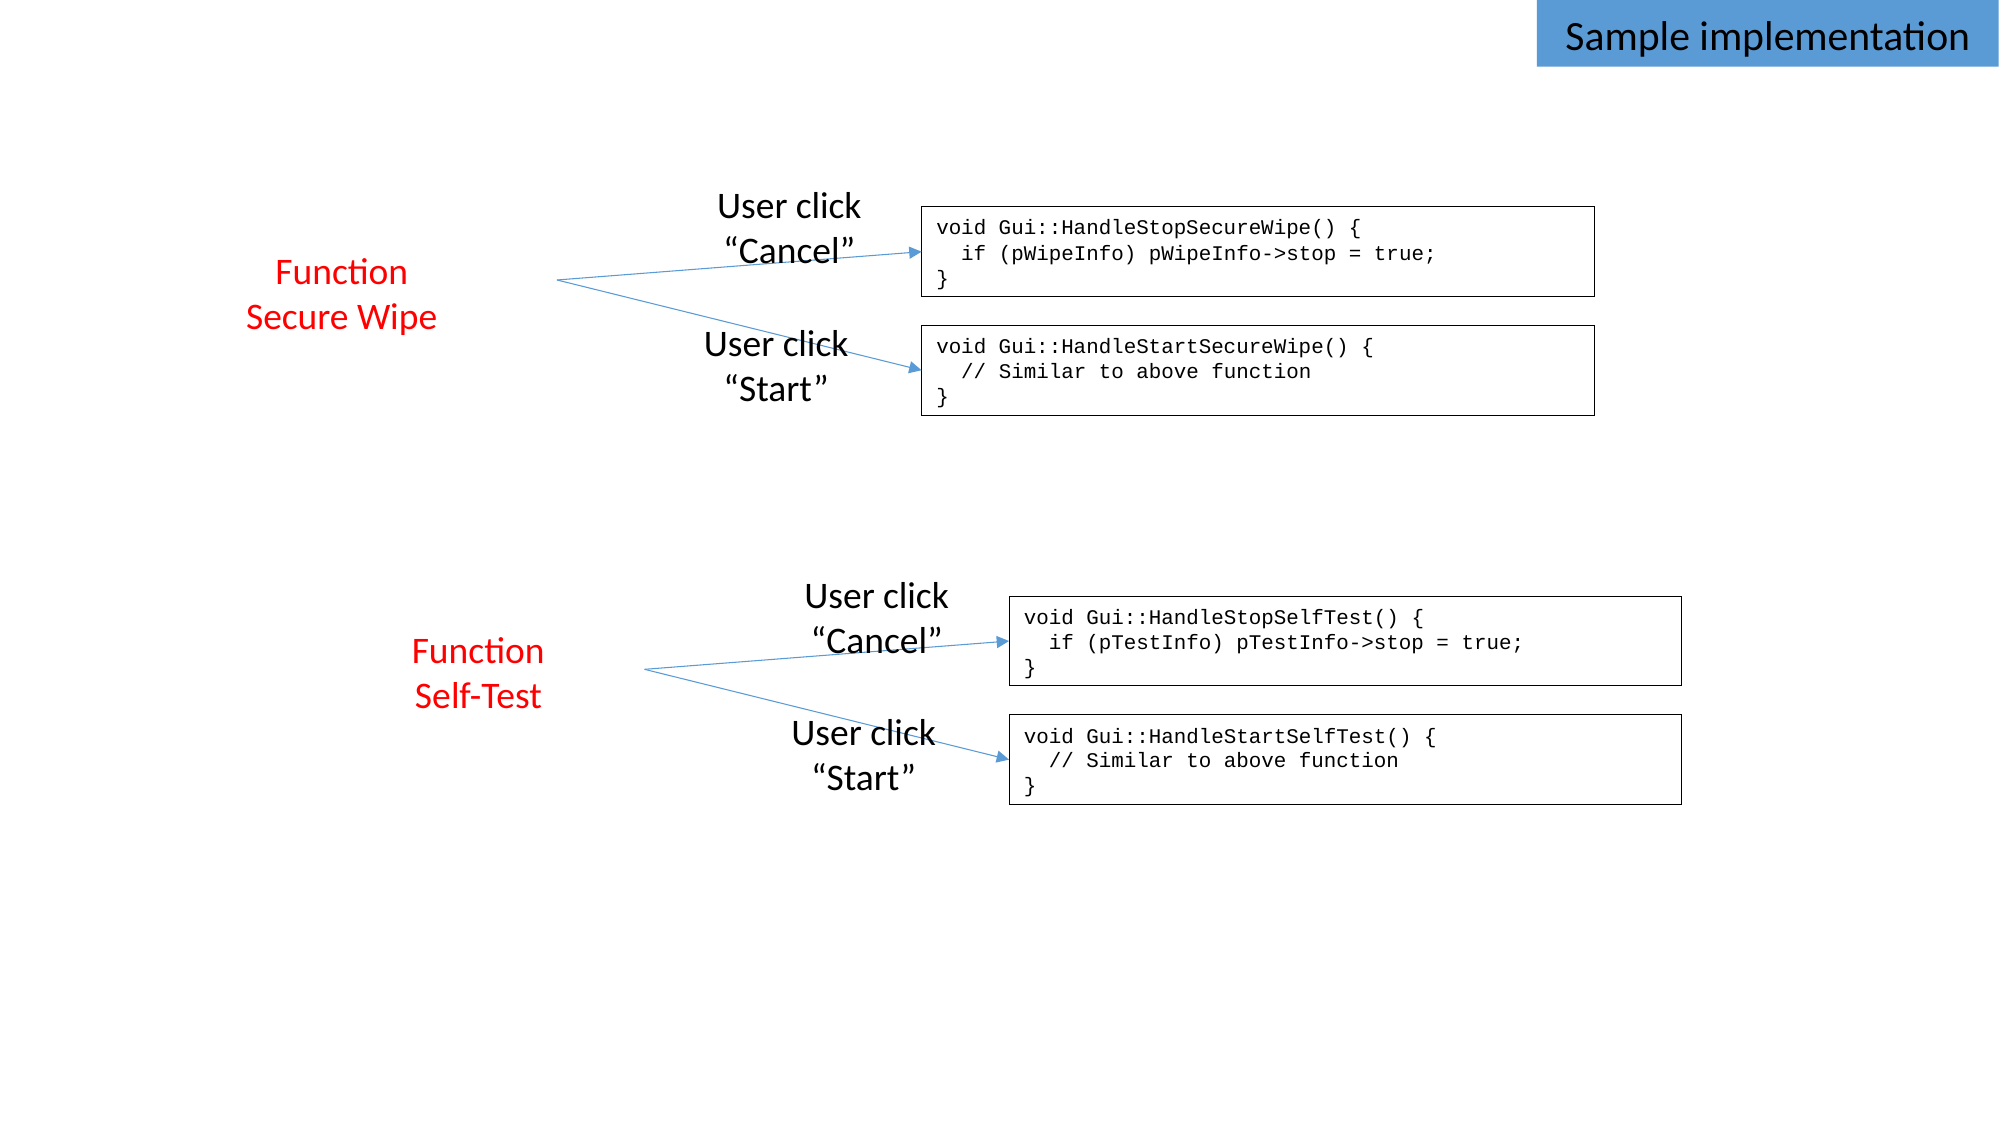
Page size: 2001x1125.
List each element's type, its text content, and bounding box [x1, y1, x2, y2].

text_box void Gui::HandleStopSecureWipe() { if (pWipeInfo) pWipeInfo->stop = true; } [921, 206, 1595, 297]
text_box User click “Start” [688, 371, 864, 417]
text_box Function Secure Wipe [126, 239, 557, 345]
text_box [644, 641, 1010, 669]
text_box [557, 252, 922, 279]
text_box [644, 669, 1010, 761]
text_box User click “Start” [776, 761, 952, 806]
text_box Sample implementation [1536, 0, 2000, 68]
text_box User click “Cancel” [789, 563, 965, 641]
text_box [557, 279, 922, 371]
text_box void Gui::HandleStartSelfTest() { // Similar to above function } [1009, 714, 1682, 805]
text_box Function Self-Test [263, 618, 694, 724]
text_box void Gui::HandleStartSecureWipe() { // Similar to above function } [921, 325, 1595, 416]
text_box User click “Cancel” [701, 173, 877, 252]
text_box void Gui::HandleStopSelfTest() { if (pTestInfo) pTestInfo->stop = true; } [1009, 596, 1682, 686]
